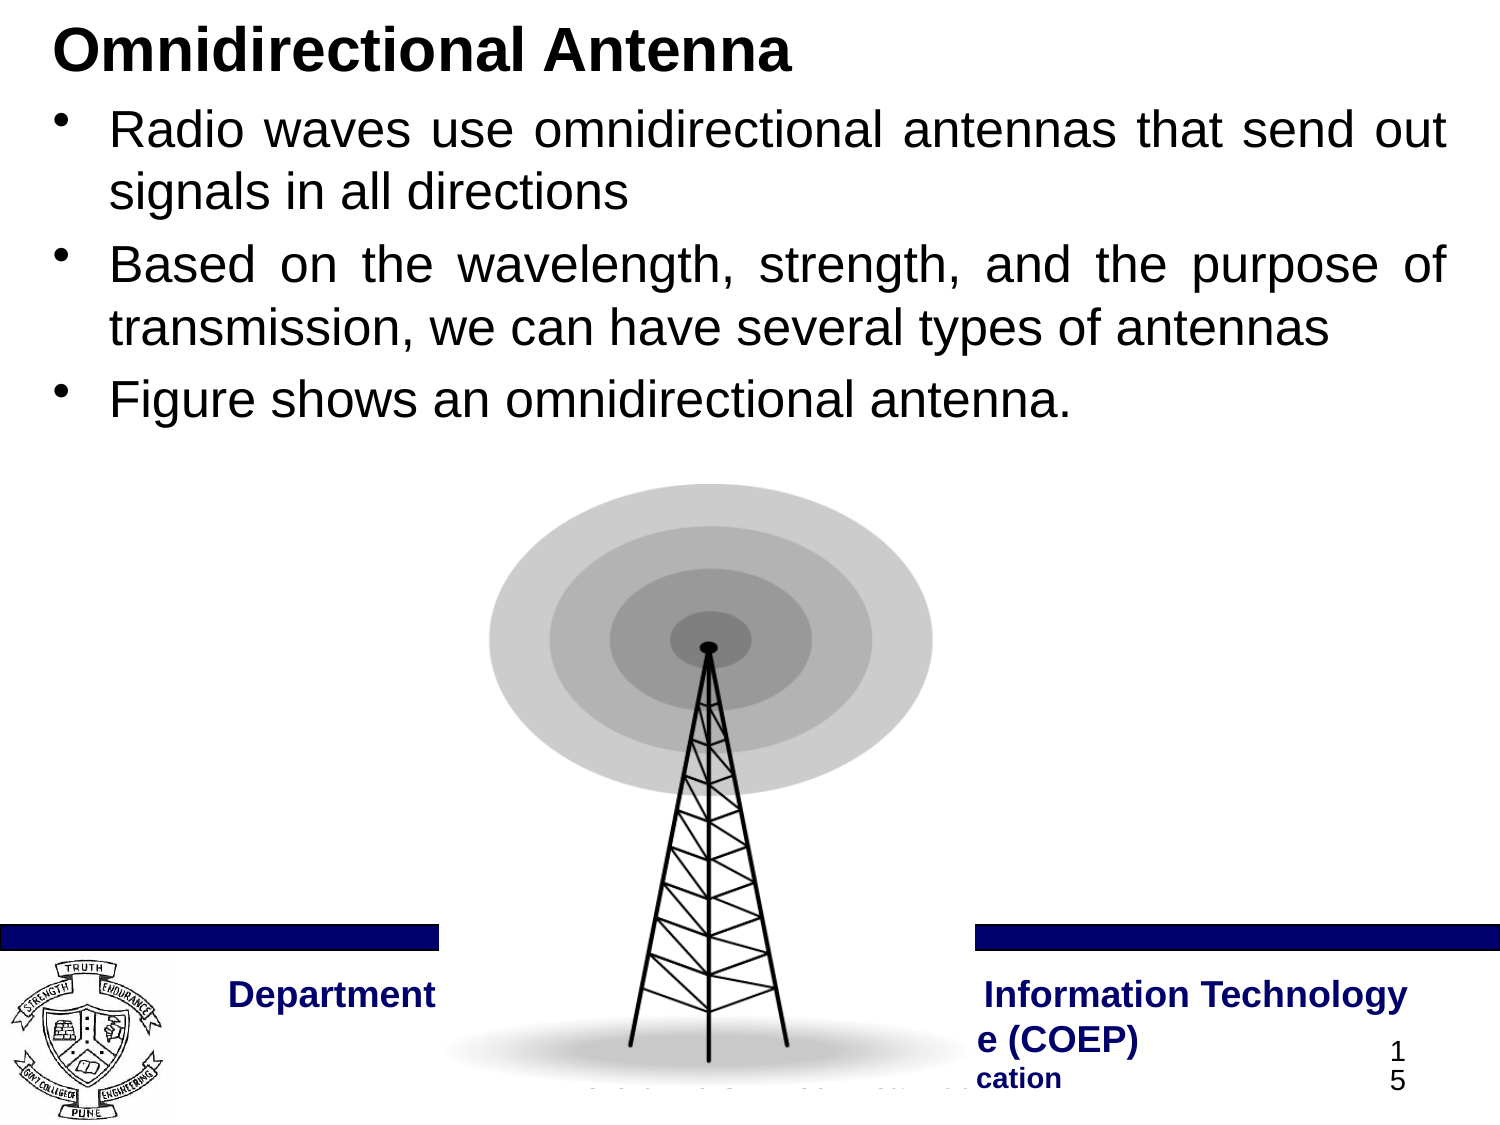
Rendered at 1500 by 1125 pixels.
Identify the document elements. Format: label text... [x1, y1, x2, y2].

text_box [980, 924, 1500, 950]
text_box 15 [1374, 1024, 1425, 1088]
picture [439, 484, 976, 1088]
text_box [0, 924, 434, 950]
picture [0, 954, 176, 1125]
title Omnidirectional Antenna [37, 12, 1426, 81]
list Radio waves use omnidirectional antennas that send out signals in all directions Based on the wavelength, strength, and the purpose of transmission, we can have several types of antennas Figure shows an omnidirectional antenna. [37, 87, 1463, 901]
